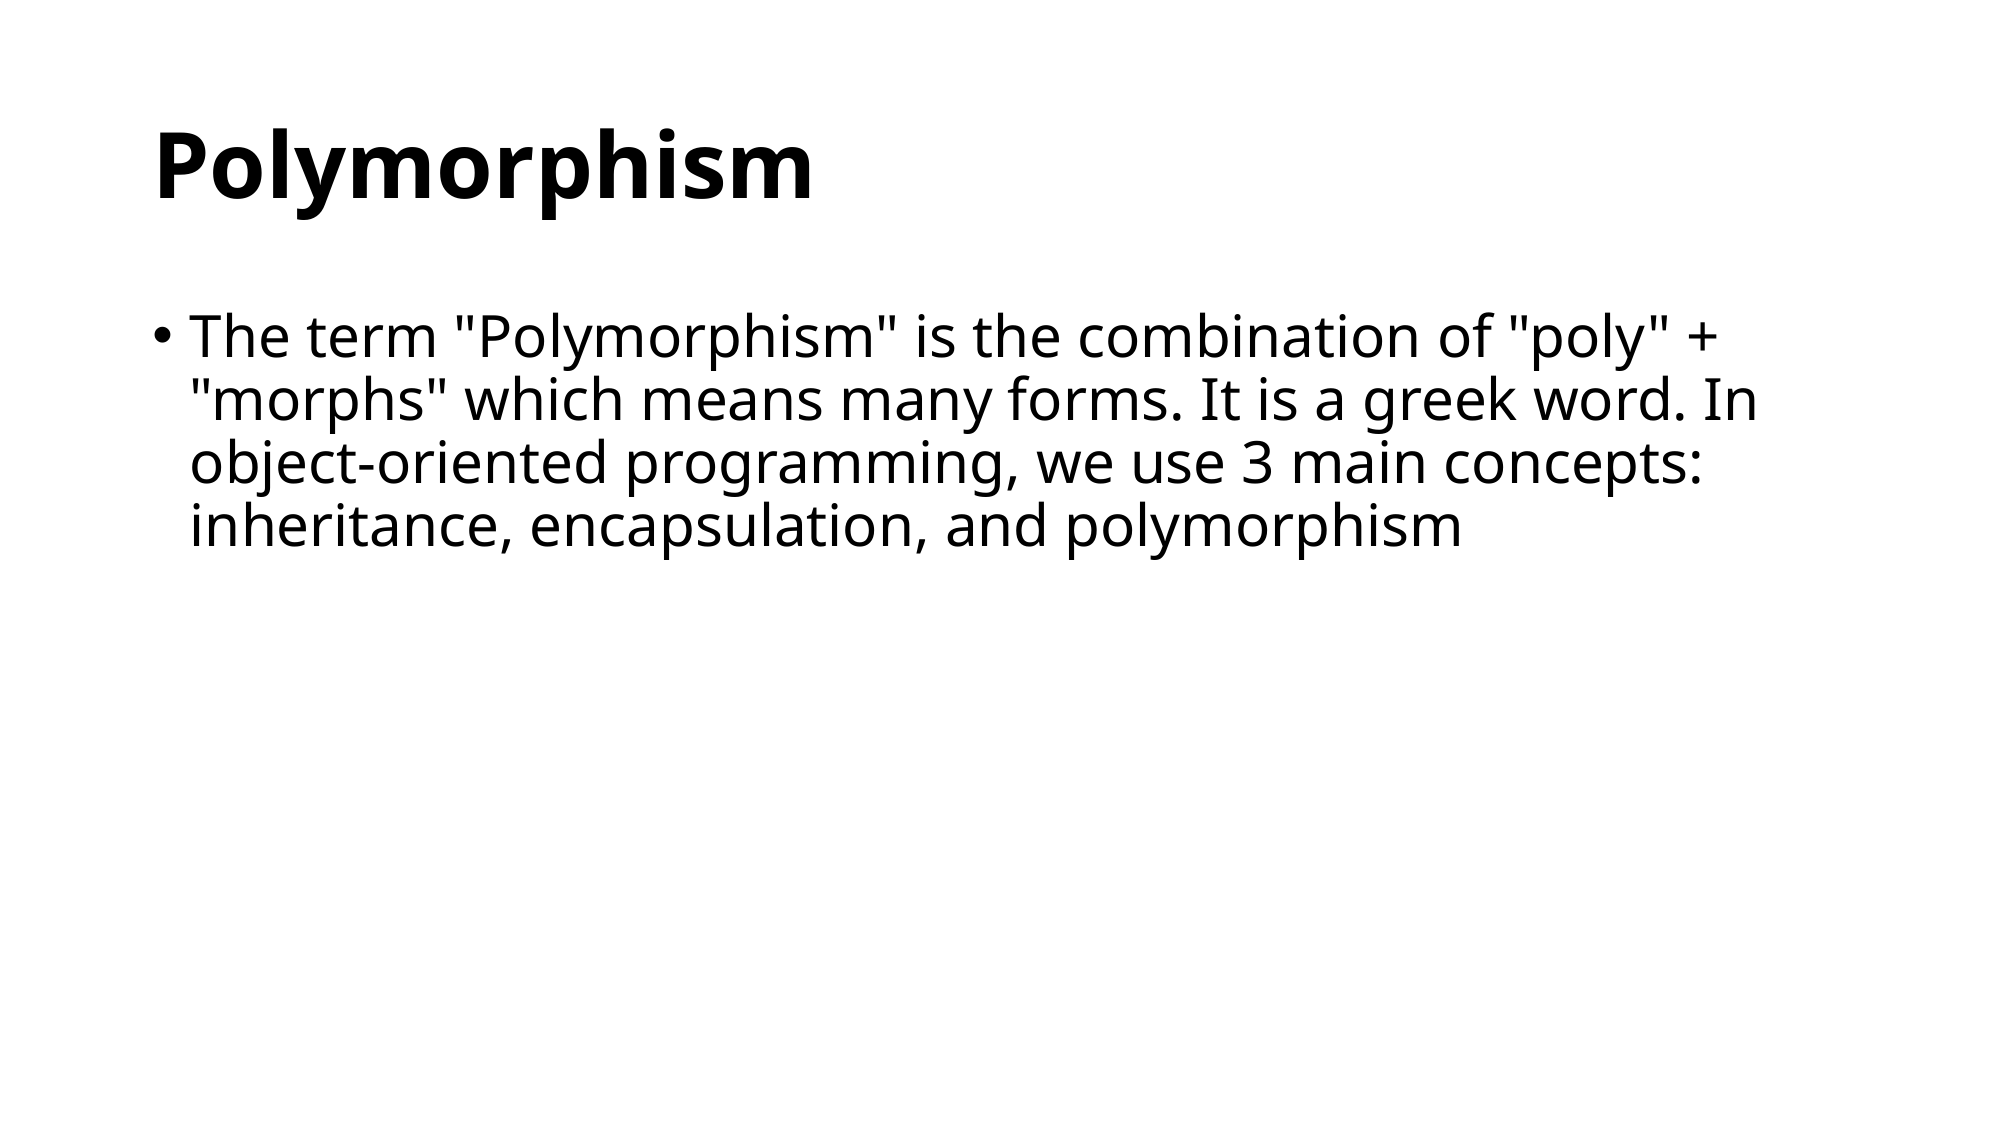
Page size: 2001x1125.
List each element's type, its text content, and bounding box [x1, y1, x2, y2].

list The term "Polymorphism" is the combination of "poly" + "morphs" which means many forms. It is a greek word. In object-oriented programming, we use 3 main concepts: inheritance, encapsulation, and polymorphism [137, 299, 1863, 1014]
title Polymorphism [137, 59, 1863, 278]
